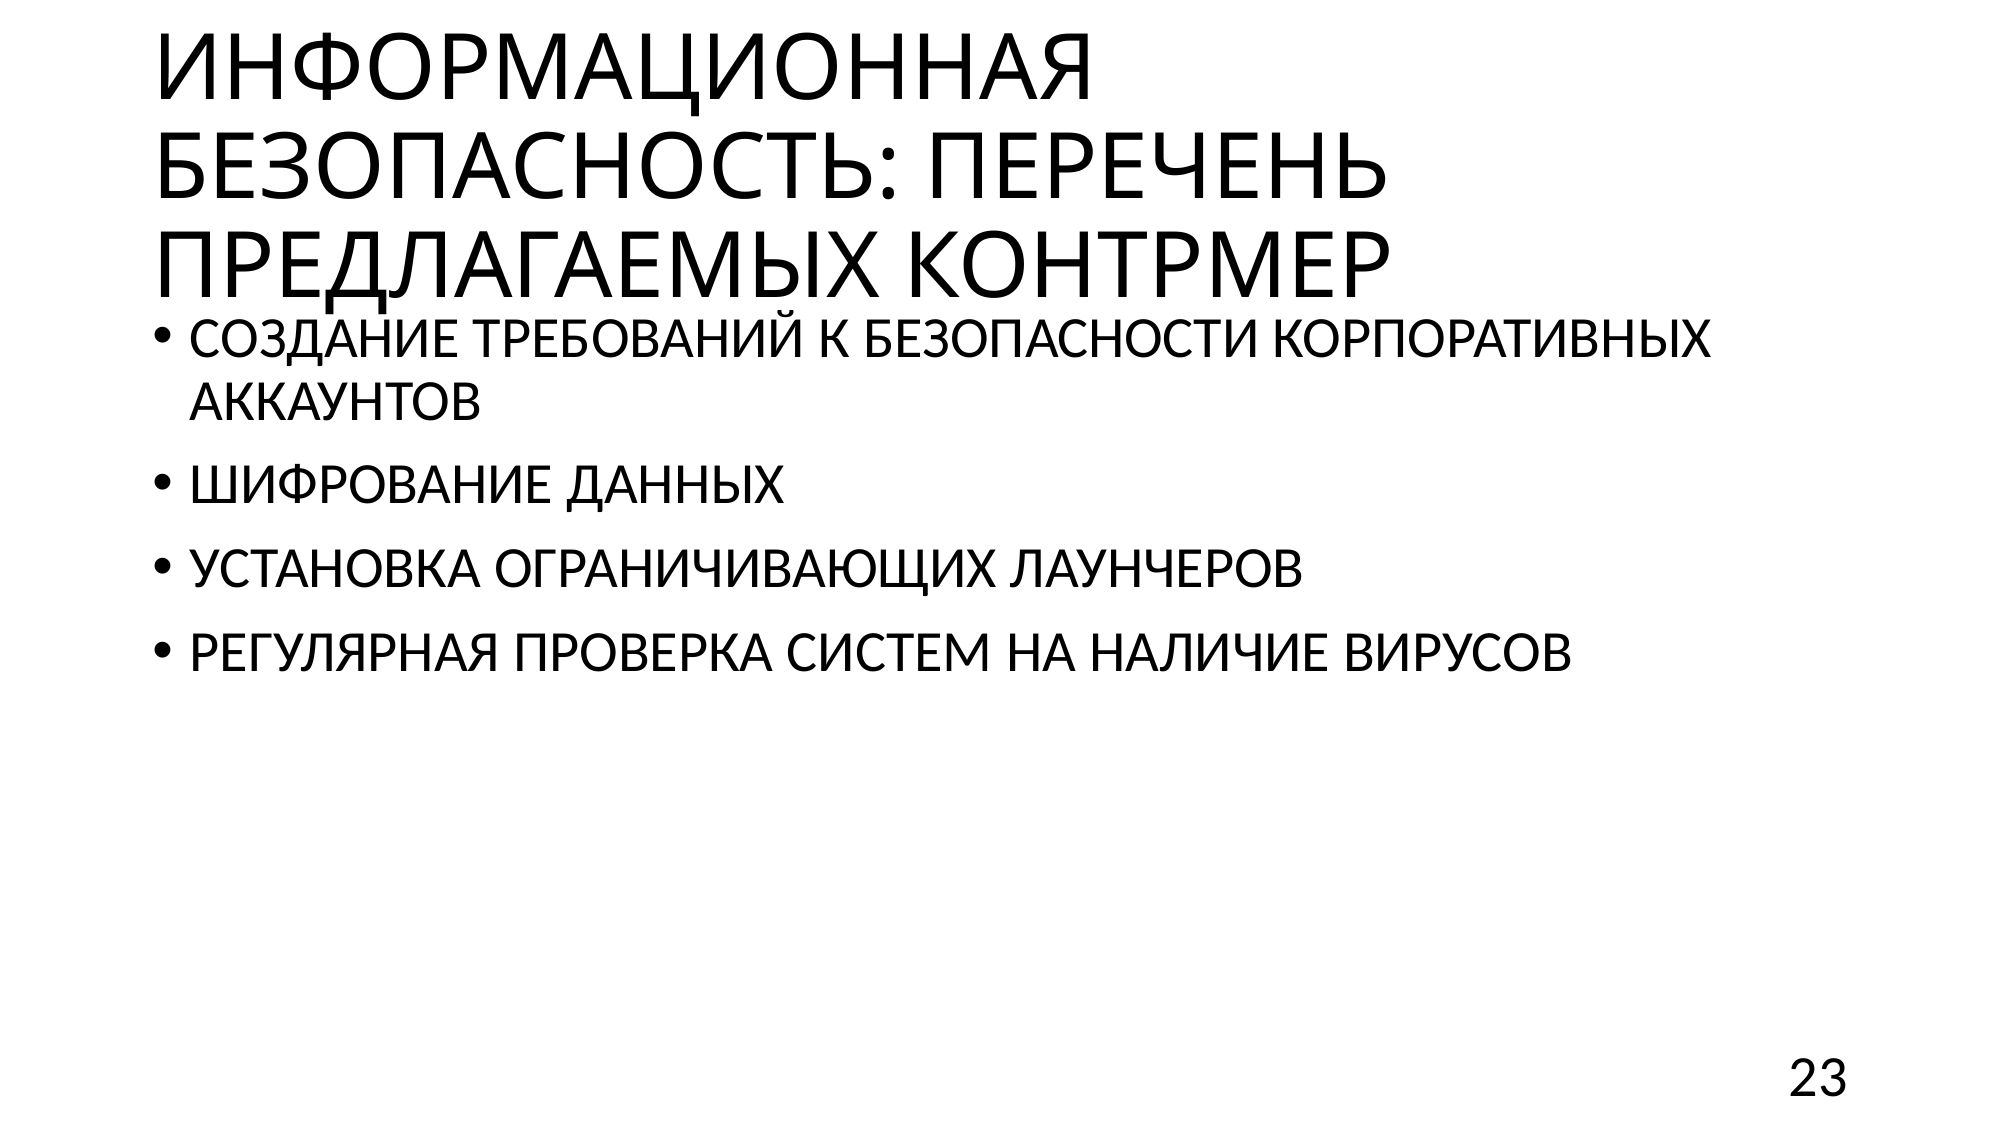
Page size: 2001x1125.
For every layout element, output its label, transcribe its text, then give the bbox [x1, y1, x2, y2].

list Создание требований к безопасности корпоративных аккаунтов Шифрование данных Установка ограничивающих лаунчеров Регулярная проверка систем на наличие вирусов [137, 299, 1863, 1014]
slide_number 23 [1412, 1042, 1863, 1103]
title Информационная безопасность: перечень предлагаемых контрмер [137, 59, 1863, 278]
